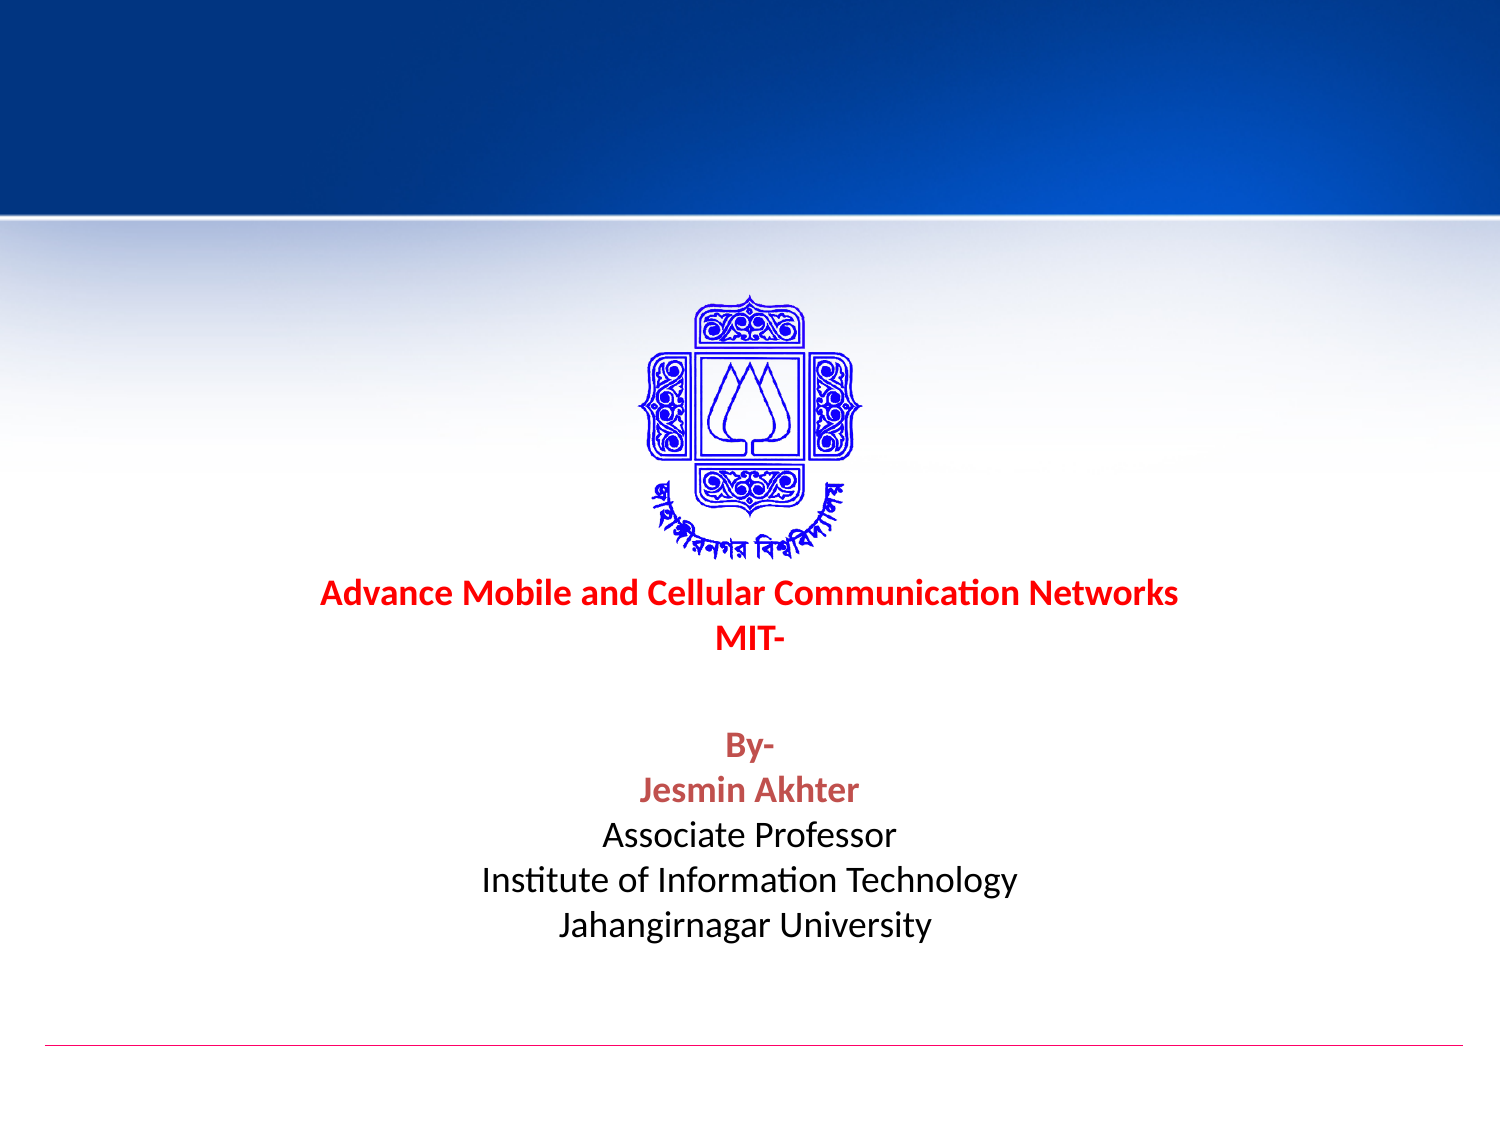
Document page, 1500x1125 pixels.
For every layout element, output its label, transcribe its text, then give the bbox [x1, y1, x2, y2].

text_box Advance Mobile and Cellular Communication Networks MIT- [193, 560, 1307, 711]
text_box By- Jesmin Akhter Associate Professor Institute of Information Technology Jahangirnagar University [99, 712, 1400, 953]
picture [0, 0, 1500, 1125]
